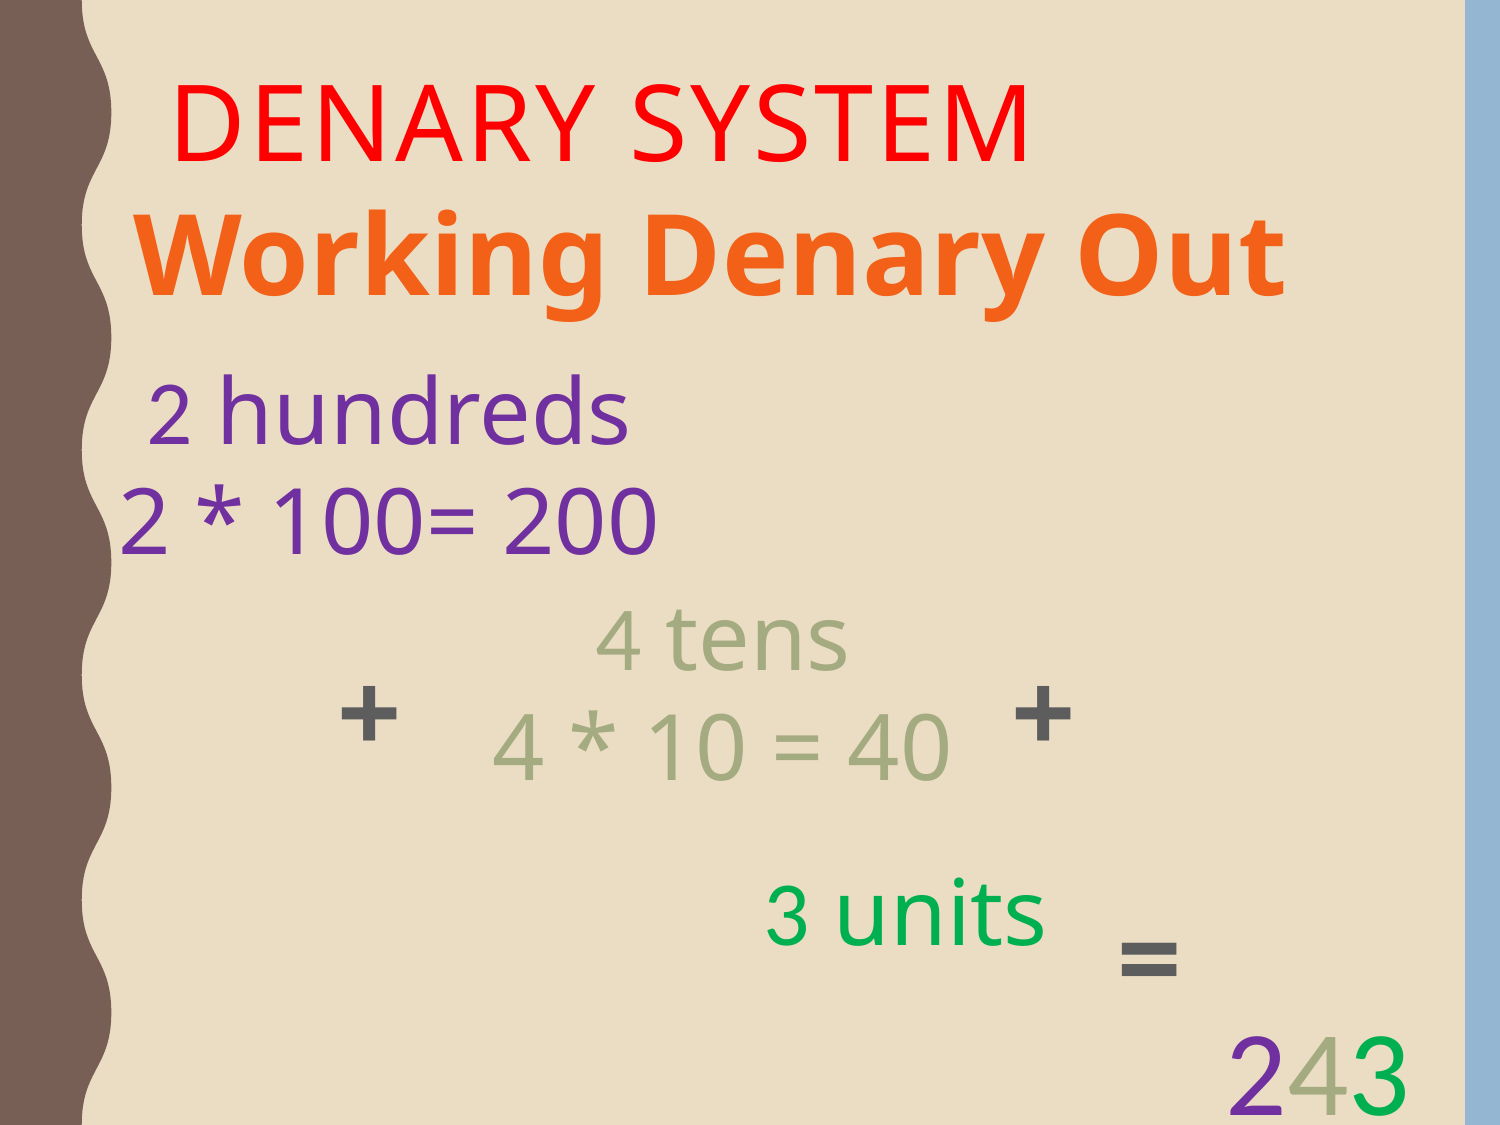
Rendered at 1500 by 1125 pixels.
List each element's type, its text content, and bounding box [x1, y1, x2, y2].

text_box Working Denary Out [118, 175, 1303, 326]
text_box + [322, 633, 417, 784]
list 243 [1134, 972, 1500, 1125]
text_box 3 units [748, 845, 1063, 971]
text_box = [1102, 879, 1197, 1030]
title Denary System [154, 62, 1407, 308]
text_box 4 tens 4 * 10 = 40 [477, 571, 968, 806]
text_box + [995, 633, 1091, 784]
text_box 2 hundreds 2 * 100= 200 [103, 345, 676, 581]
